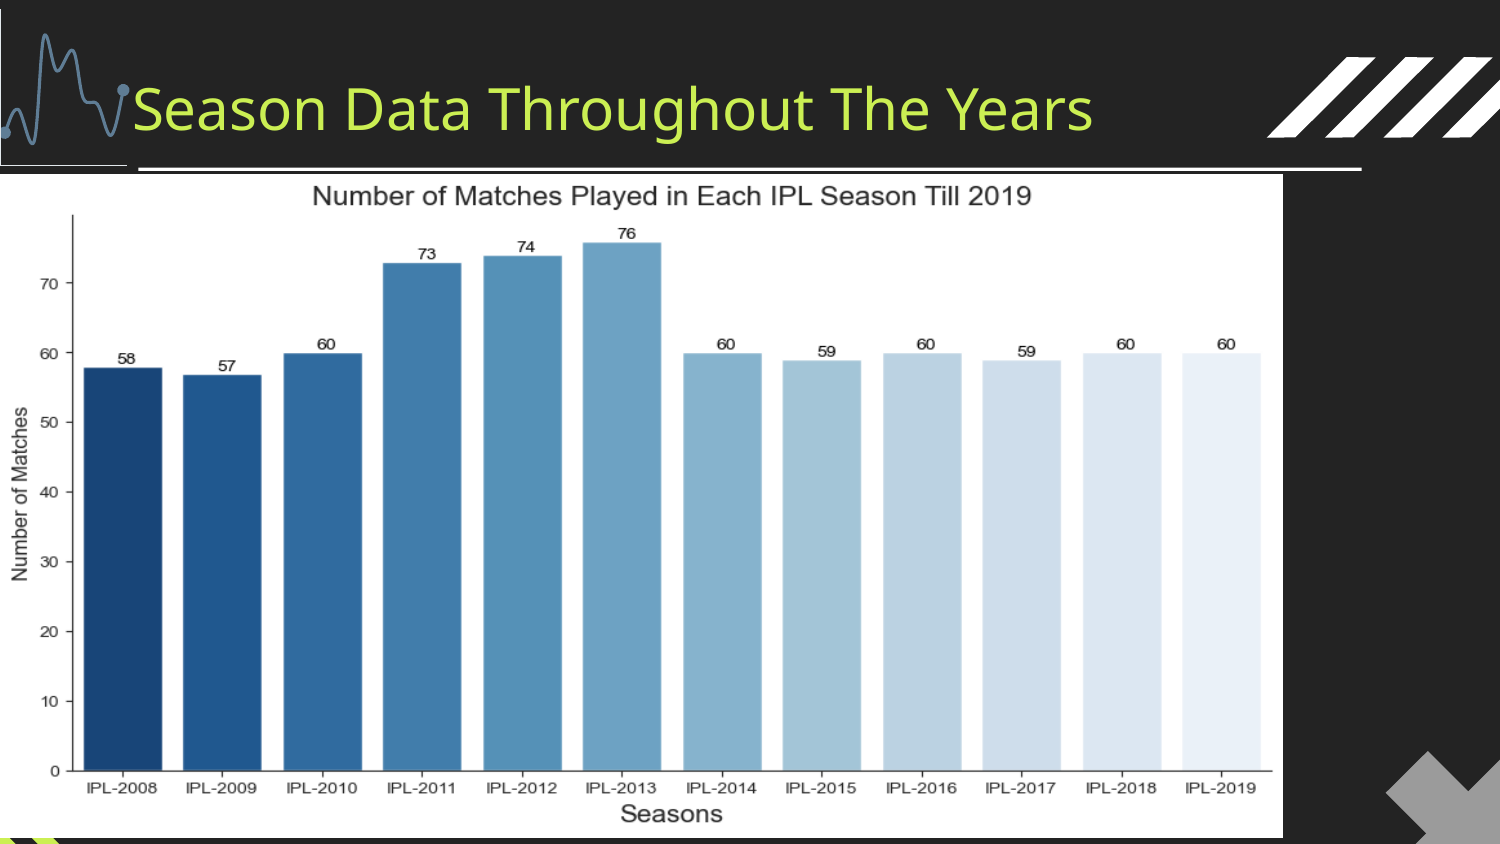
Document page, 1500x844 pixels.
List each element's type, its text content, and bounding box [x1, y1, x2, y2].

picture [0, 174, 1284, 838]
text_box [0, 8, 128, 167]
title Season Data Throughout The Years [132, 57, 1383, 158]
